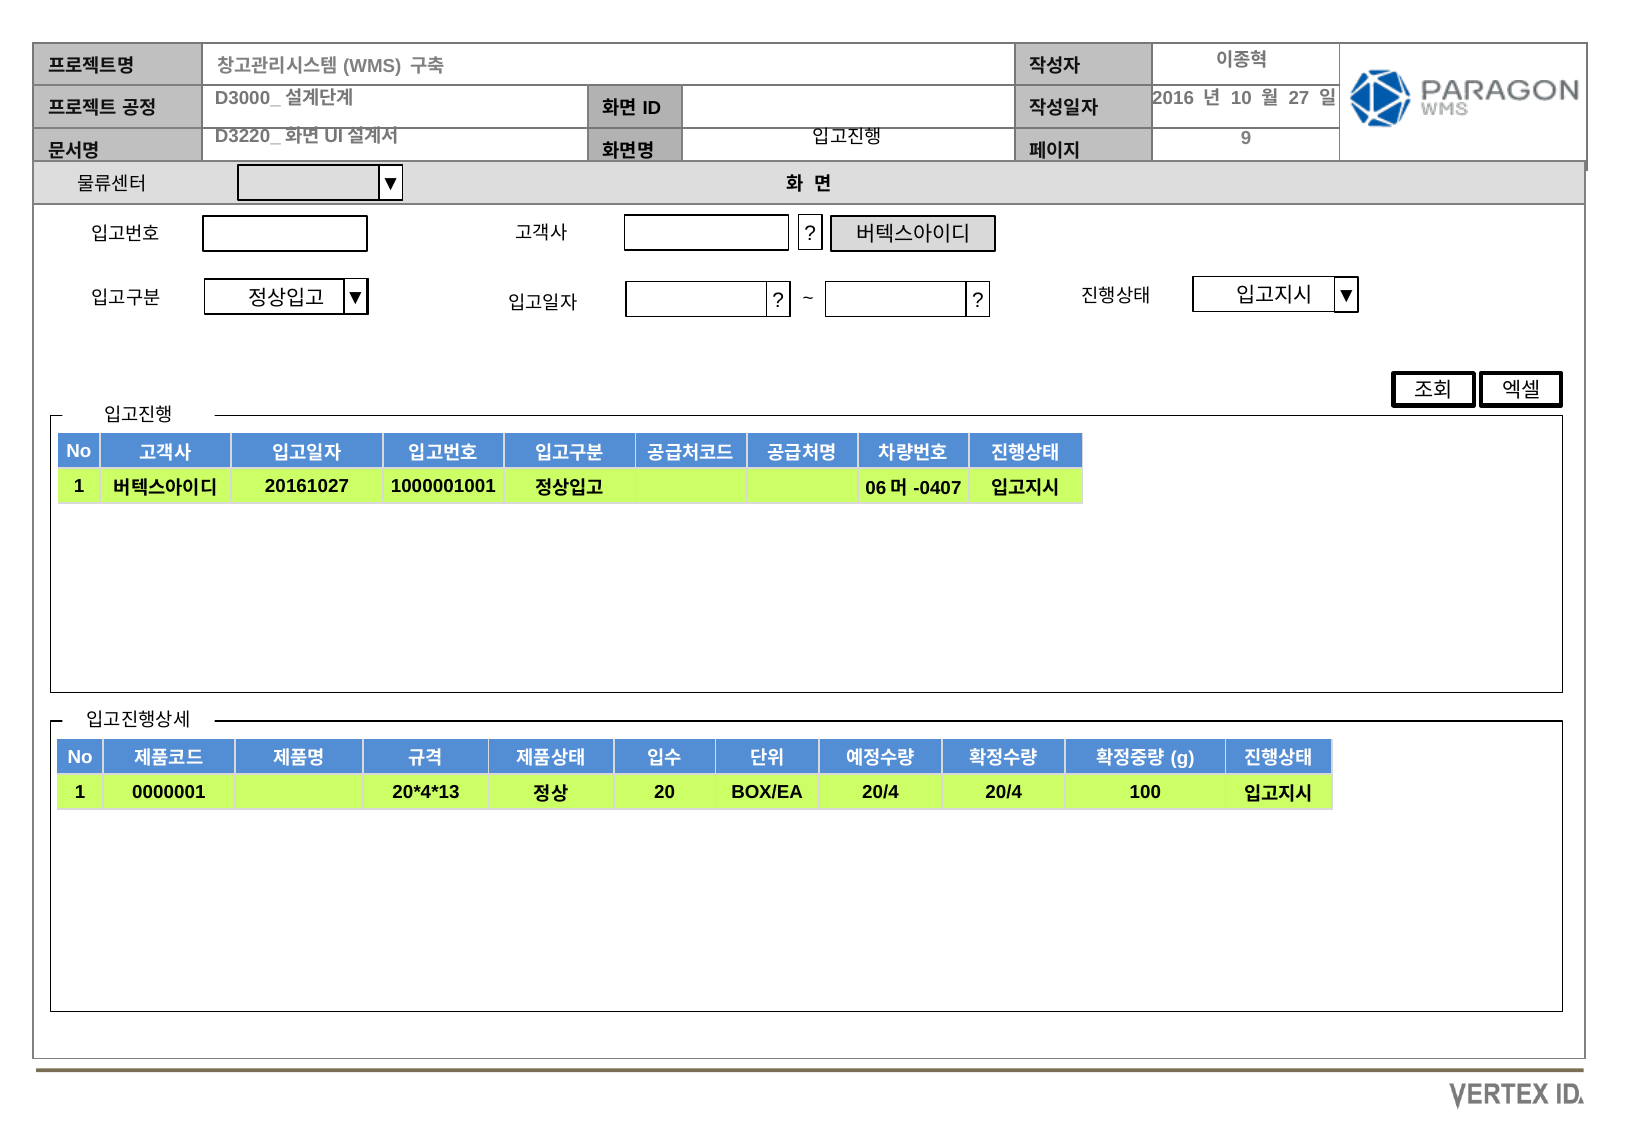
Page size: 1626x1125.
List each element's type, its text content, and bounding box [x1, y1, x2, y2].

text_box 버텍스아이디 [831, 215, 996, 251]
table_cell BOX/EA [716, 775, 818, 808]
table_header 제품코드 [104, 739, 234, 773]
text_box 입고진행상세 [62, 700, 215, 739]
table_header 단위 [716, 739, 818, 773]
table_header 확정수량 [943, 739, 1064, 773]
table_cell 1 [57, 775, 102, 808]
text_box 입고진행 [62, 395, 215, 433]
text_box ? [798, 214, 822, 250]
table_header 진행상태 [1226, 739, 1331, 773]
text_box [624, 215, 789, 251]
table_header 예정수량 [820, 739, 941, 773]
table_cell 입고지시 [1226, 775, 1331, 808]
table_header 제품상태 [489, 739, 613, 773]
text_box 고객사 [470, 213, 613, 251]
table_header 규격 [364, 739, 488, 773]
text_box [62, 163, 403, 202]
table_cell 100 [1066, 775, 1225, 808]
table_cell 20 [615, 775, 715, 808]
text_box [825, 281, 966, 317]
text_box [50, 721, 1563, 1012]
table_header 제품명 [236, 739, 362, 773]
table_header No [57, 739, 102, 773]
text_box 2016 년 10 월 27 일 [1126, 78, 1363, 116]
table_header 입수 [615, 739, 715, 773]
text_box 엑셀 [1480, 373, 1562, 406]
table_cell [236, 775, 362, 808]
text_box [50, 415, 1563, 693]
text_box 입고번호 [54, 214, 197, 252]
picture [1345, 68, 1586, 130]
table_cell 0000001 [104, 775, 234, 808]
text_box 정상입고 [204, 279, 369, 315]
text_box 이종혁 [1123, 39, 1361, 78]
text_box 진행상태 [1044, 276, 1188, 314]
table_header 확정중량(g) [1066, 739, 1225, 773]
table_cell 20/4 [820, 775, 941, 808]
text_box ? [966, 281, 990, 317]
text_box ▼ [1334, 276, 1359, 312]
table_cell 정상 [489, 775, 613, 808]
text_box 입고진행 [683, 117, 1011, 155]
text_box [625, 281, 766, 317]
text_box ▼ [343, 278, 368, 314]
text_box 입고지시 [1192, 276, 1334, 312]
table_cell 20*4*13 [364, 775, 488, 808]
text_box ? [766, 281, 790, 317]
text_box 입고일자 [471, 283, 615, 321]
text_box [202, 215, 367, 251]
text_box 입고구분 [54, 278, 198, 316]
text_box 조회 [1393, 373, 1474, 406]
text_box ~ [788, 278, 824, 316]
table_cell 20/4 [943, 775, 1064, 808]
